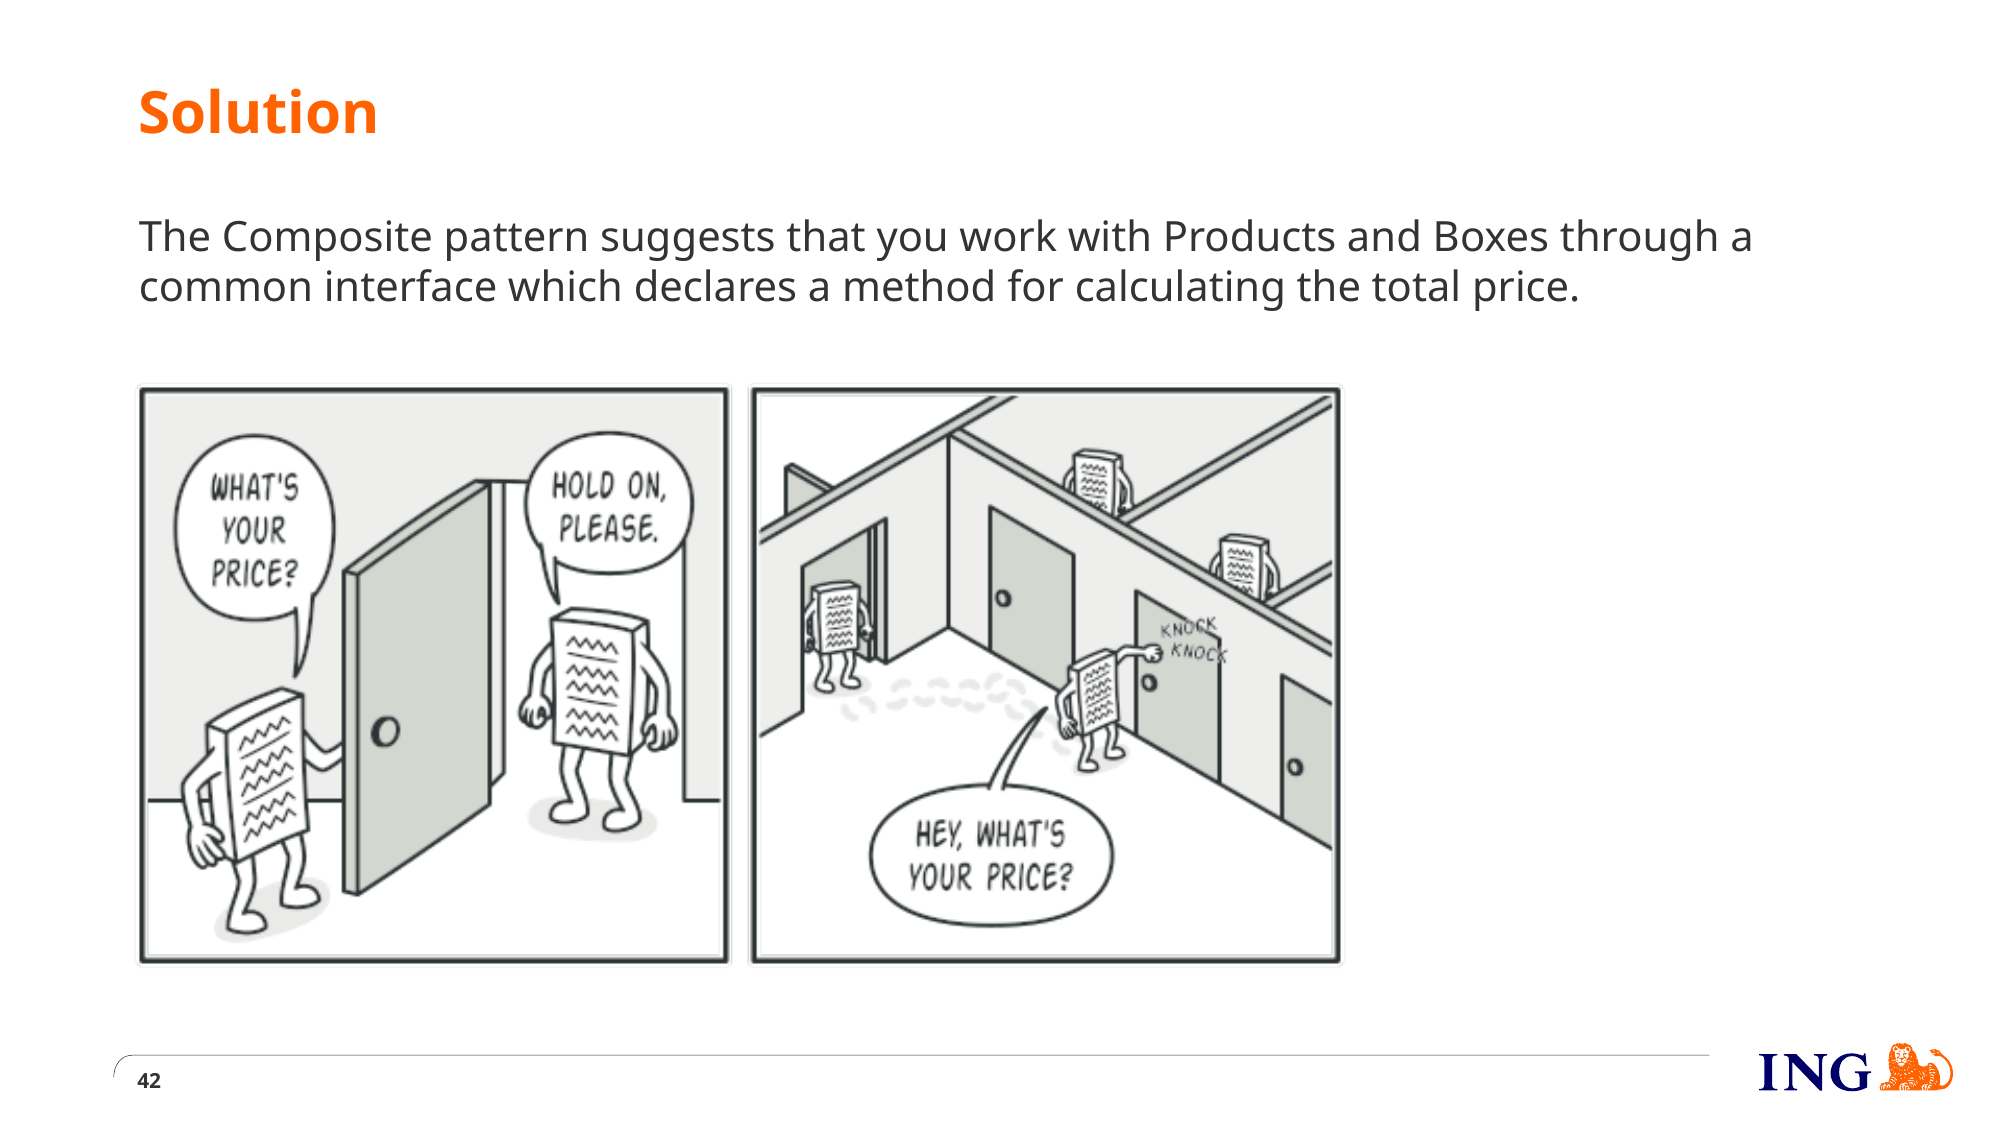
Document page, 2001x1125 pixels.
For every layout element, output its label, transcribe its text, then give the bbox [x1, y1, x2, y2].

list The Composite pattern suggests that you work with Products and Boxes through a common interface which declares a method for calculating the total price. [138, 209, 1858, 1018]
title Solution [138, 46, 1858, 187]
picture [115, 363, 1366, 989]
slide_number 42 [137, 1065, 219, 1097]
